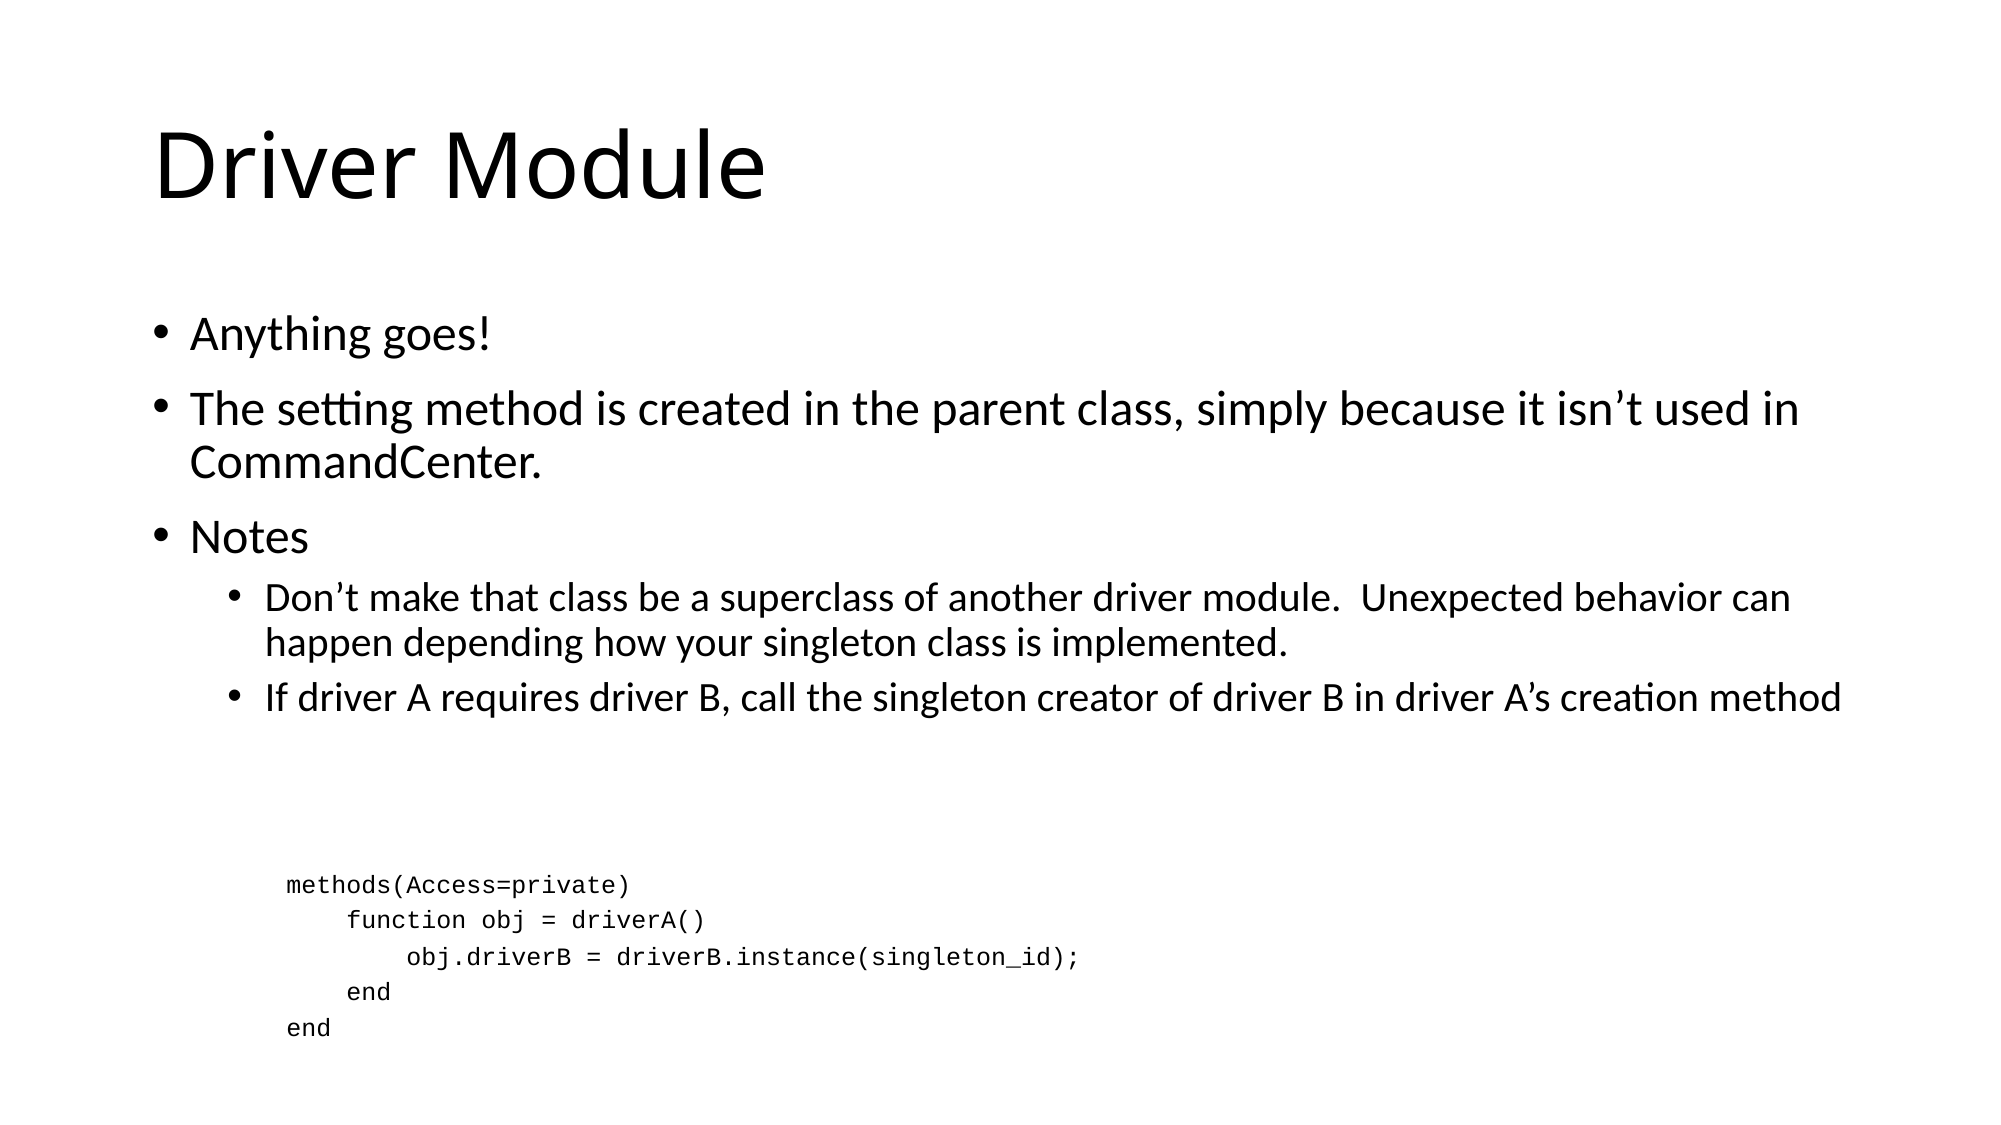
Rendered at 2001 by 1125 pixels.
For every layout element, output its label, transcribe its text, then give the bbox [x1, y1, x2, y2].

text_box methods(Access=private) function obj = driverA() obj.driverB = driverB.instance(singleton_id); end end [271, 854, 1158, 1062]
title Driver Module [137, 59, 1863, 278]
list Anything goes! The setting method is created in the parent class, simply because it isn’t used in CommandCenter. Notes Don’t make that class be a superclass of another driver module. Unexpected behavior can happen depending how your singleton class is implemented. If driver A requires driver B, call the singleton creator of driver B in driver A’s creation method [137, 299, 1863, 855]
